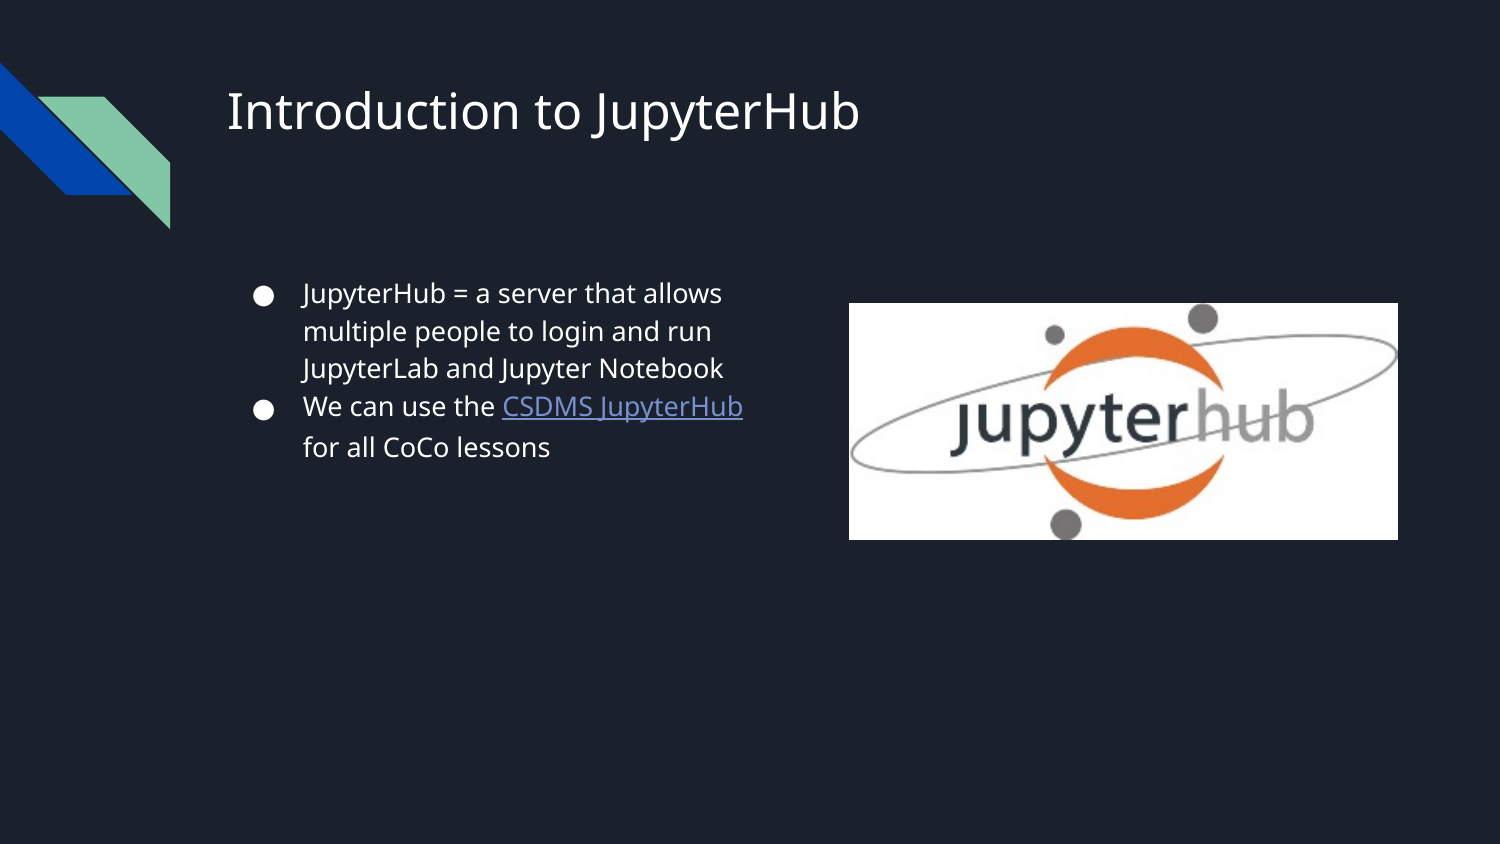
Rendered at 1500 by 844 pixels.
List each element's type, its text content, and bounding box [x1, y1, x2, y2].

title Introduction to JupyterHub [212, 64, 1368, 215]
list JupyterHub = a server that allows multiple people to login and run JupyterLab and Jupyter Notebook We can use the CSDMS JupyterHub for all CoCo lessons [212, 257, 782, 735]
picture [849, 303, 1398, 541]
